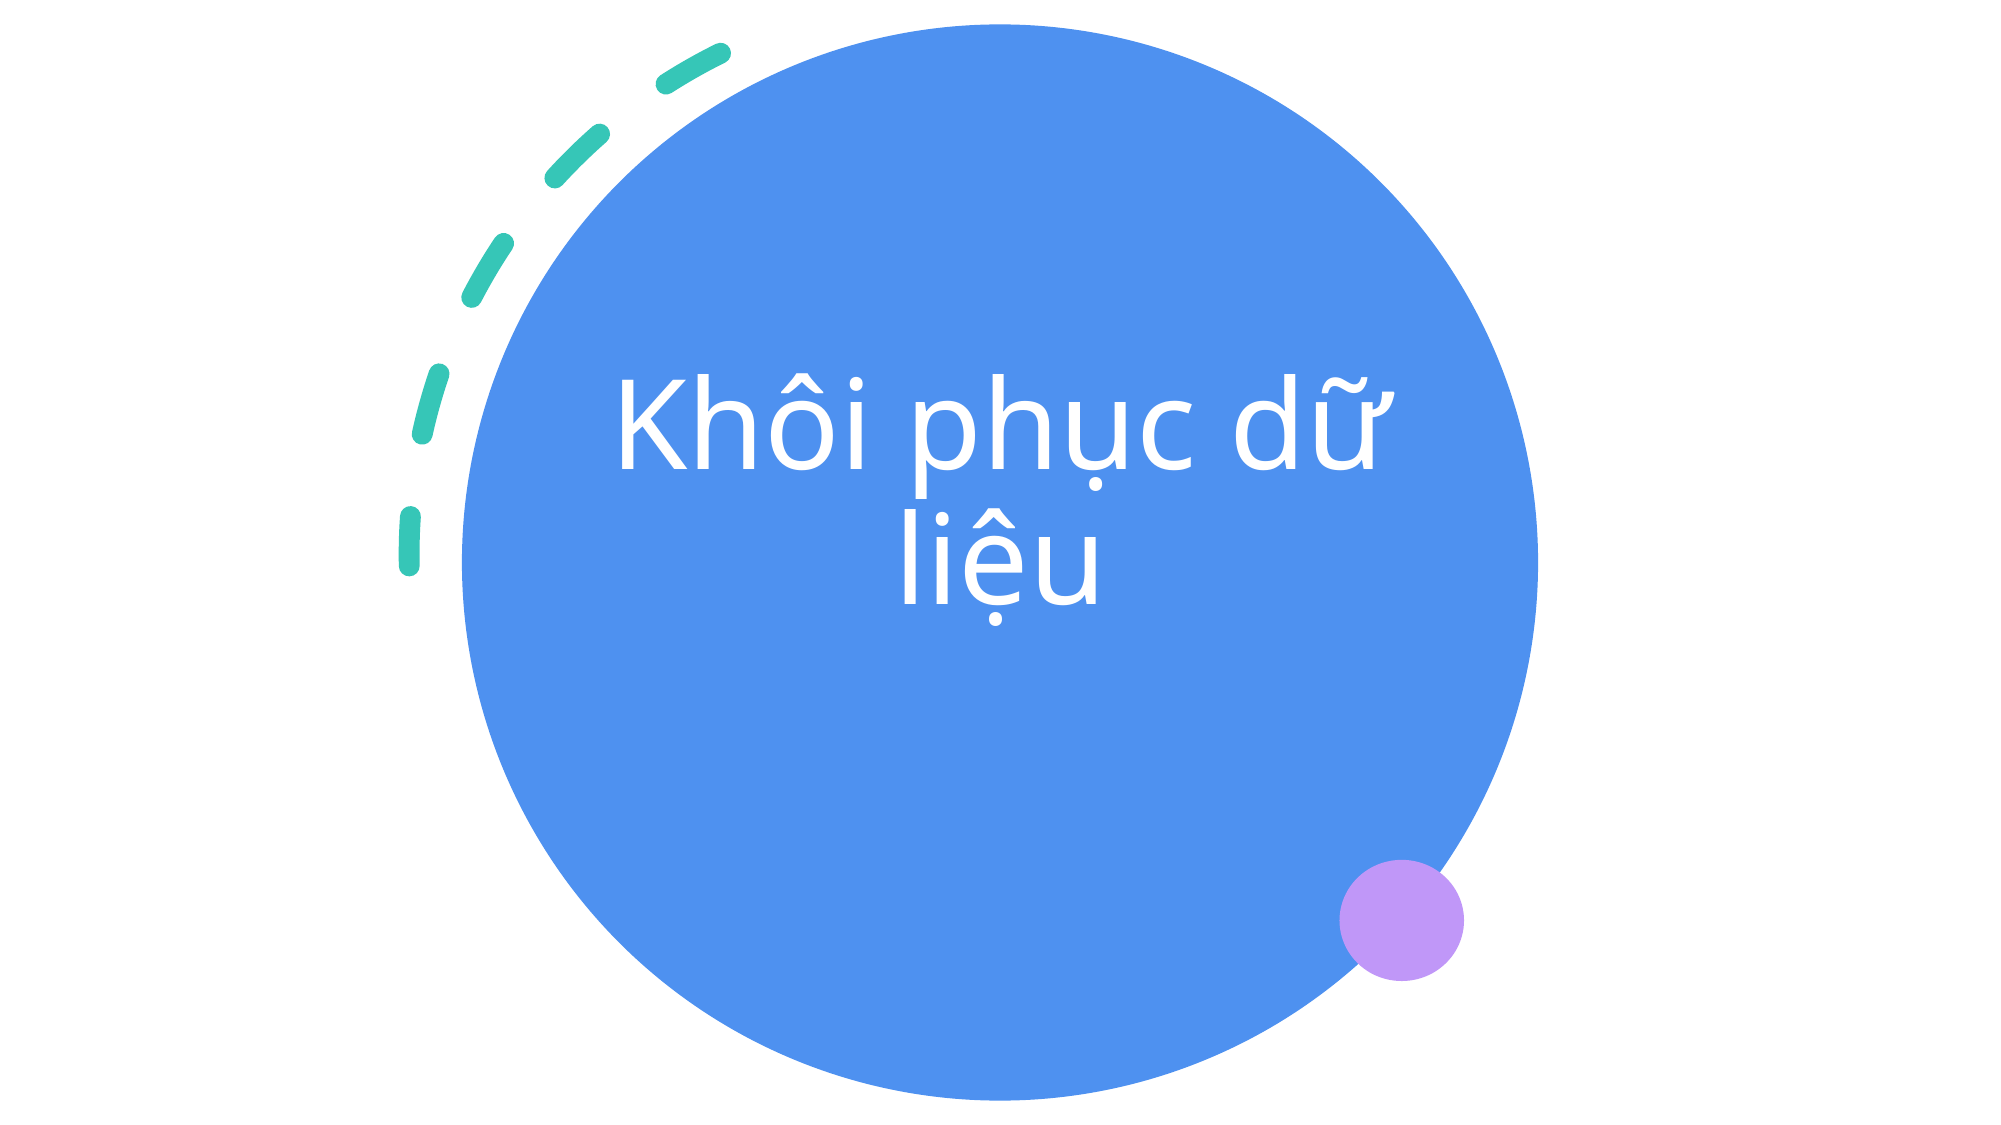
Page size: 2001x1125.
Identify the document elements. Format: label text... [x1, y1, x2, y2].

title Khôi phục dữ liệu [544, 226, 1457, 639]
